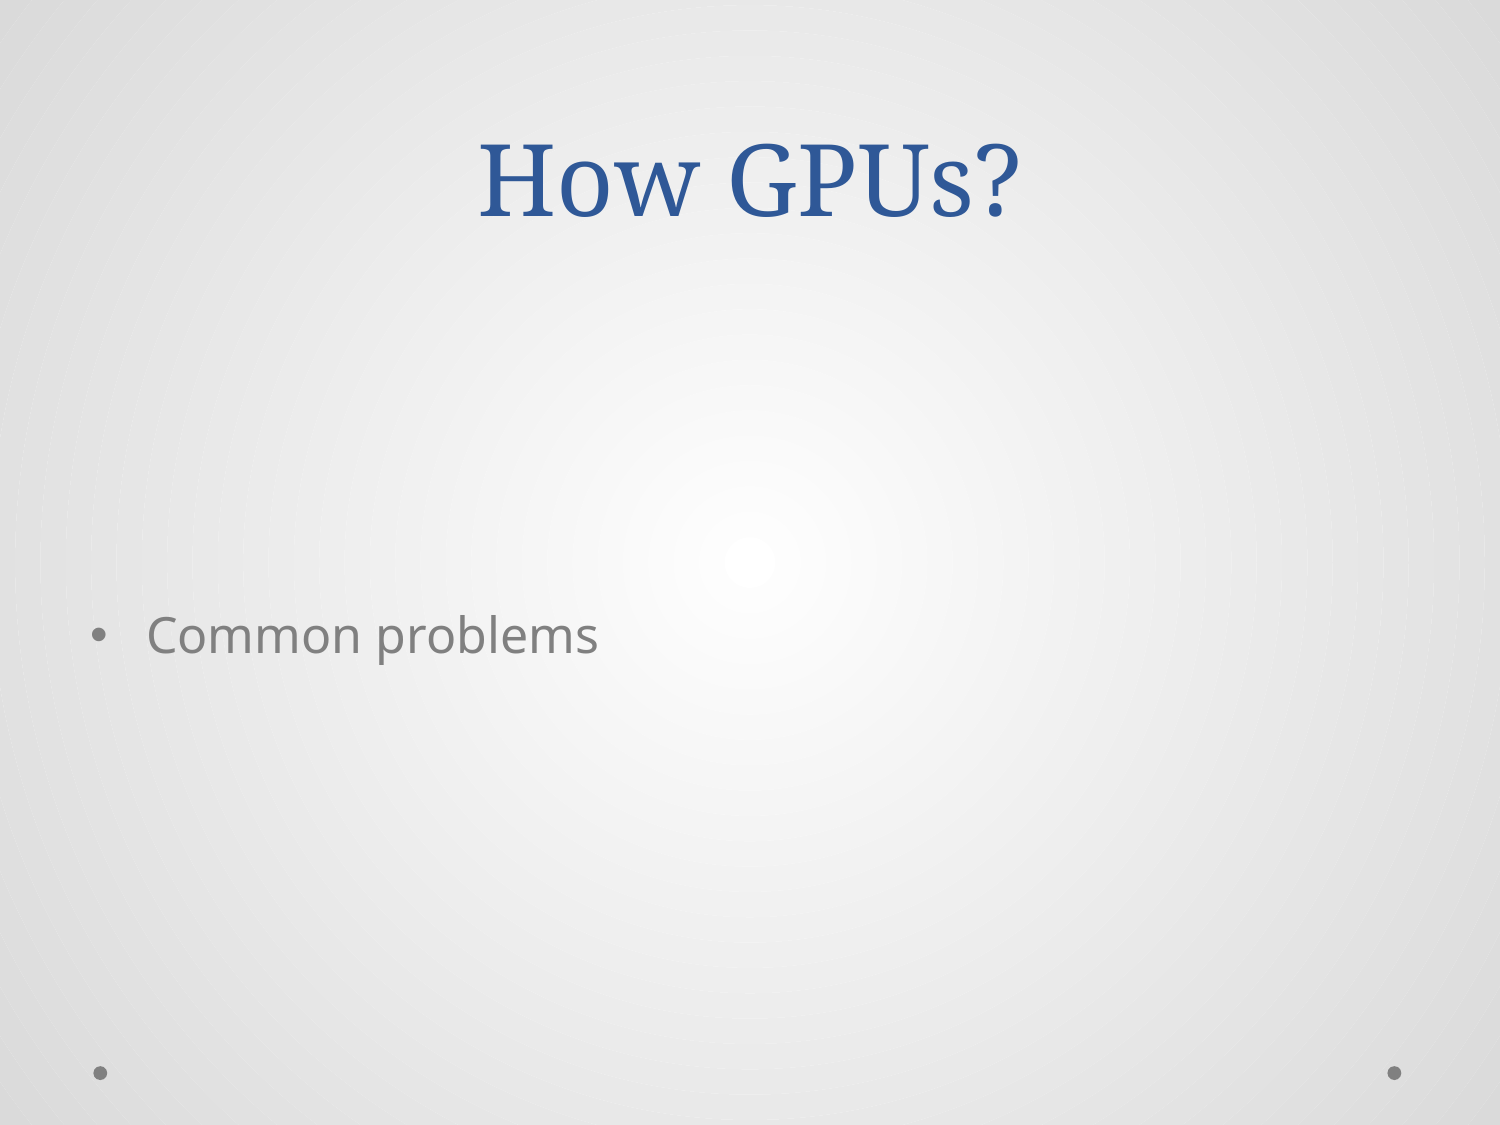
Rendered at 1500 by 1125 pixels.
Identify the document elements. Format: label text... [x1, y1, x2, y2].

list Common problems [75, 262, 1425, 1005]
title How GPUs? [75, 0, 1425, 245]
